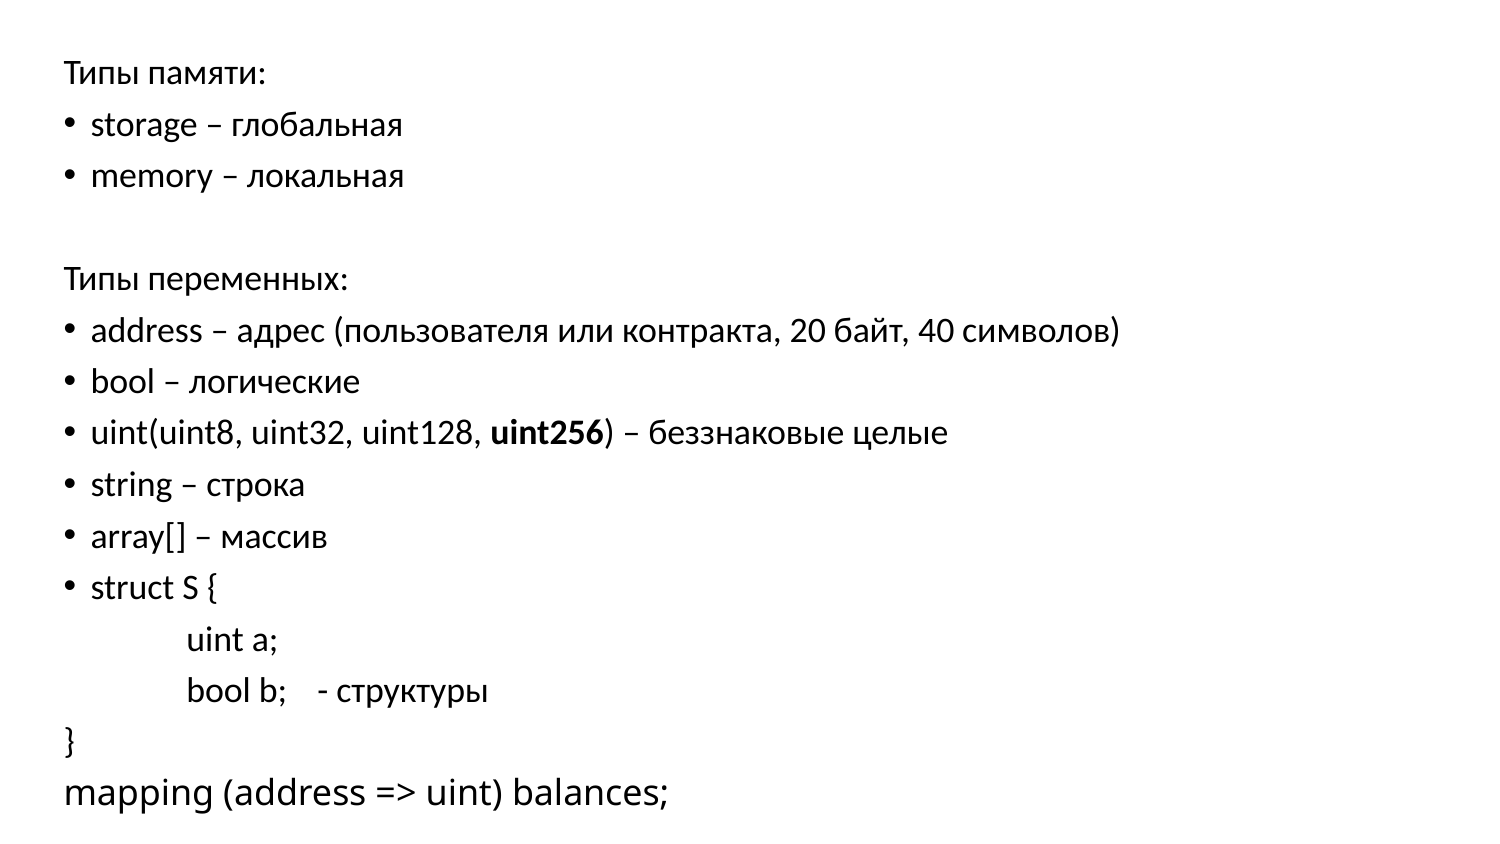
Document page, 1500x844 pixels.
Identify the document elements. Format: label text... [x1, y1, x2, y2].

list Типы памяти: storage – глобальная memory – локальная Типы переменных: address – адрес (пользователя или контракта, 20 байт, 40 символов) bool – логические uint(uint8, uint32, uint128, uint256) – беззнаковые целые string – строка array[] – массив struct S { uint a; bool b; - структуры } mapping (address => uint) balances; [48, 46, 1452, 823]
